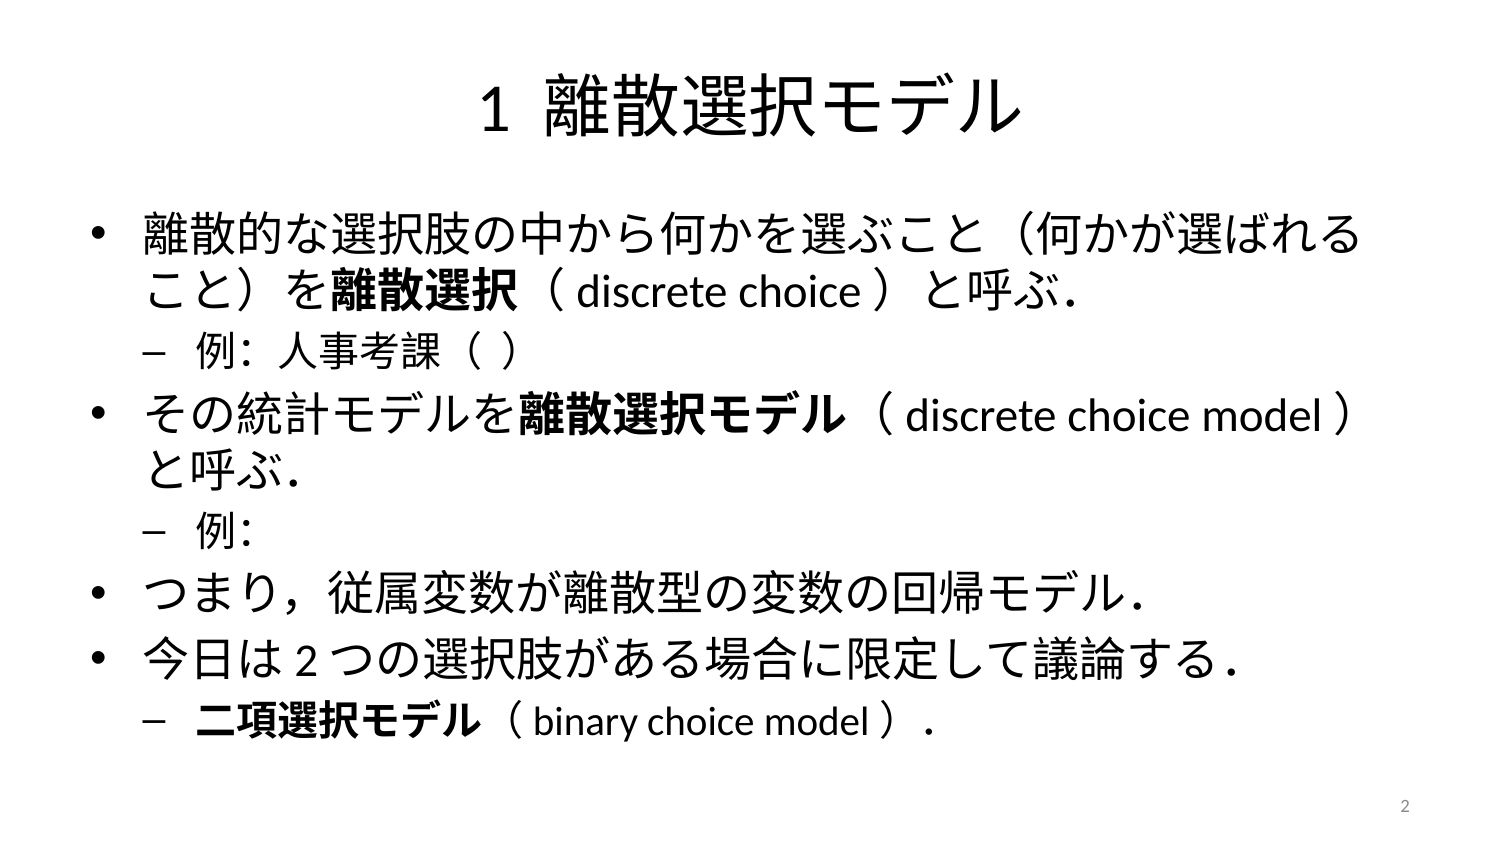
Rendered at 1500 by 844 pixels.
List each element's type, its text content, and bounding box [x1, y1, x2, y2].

title 1 離散選択モデル [75, 33, 1425, 175]
slide_number 2 [1074, 782, 1425, 827]
